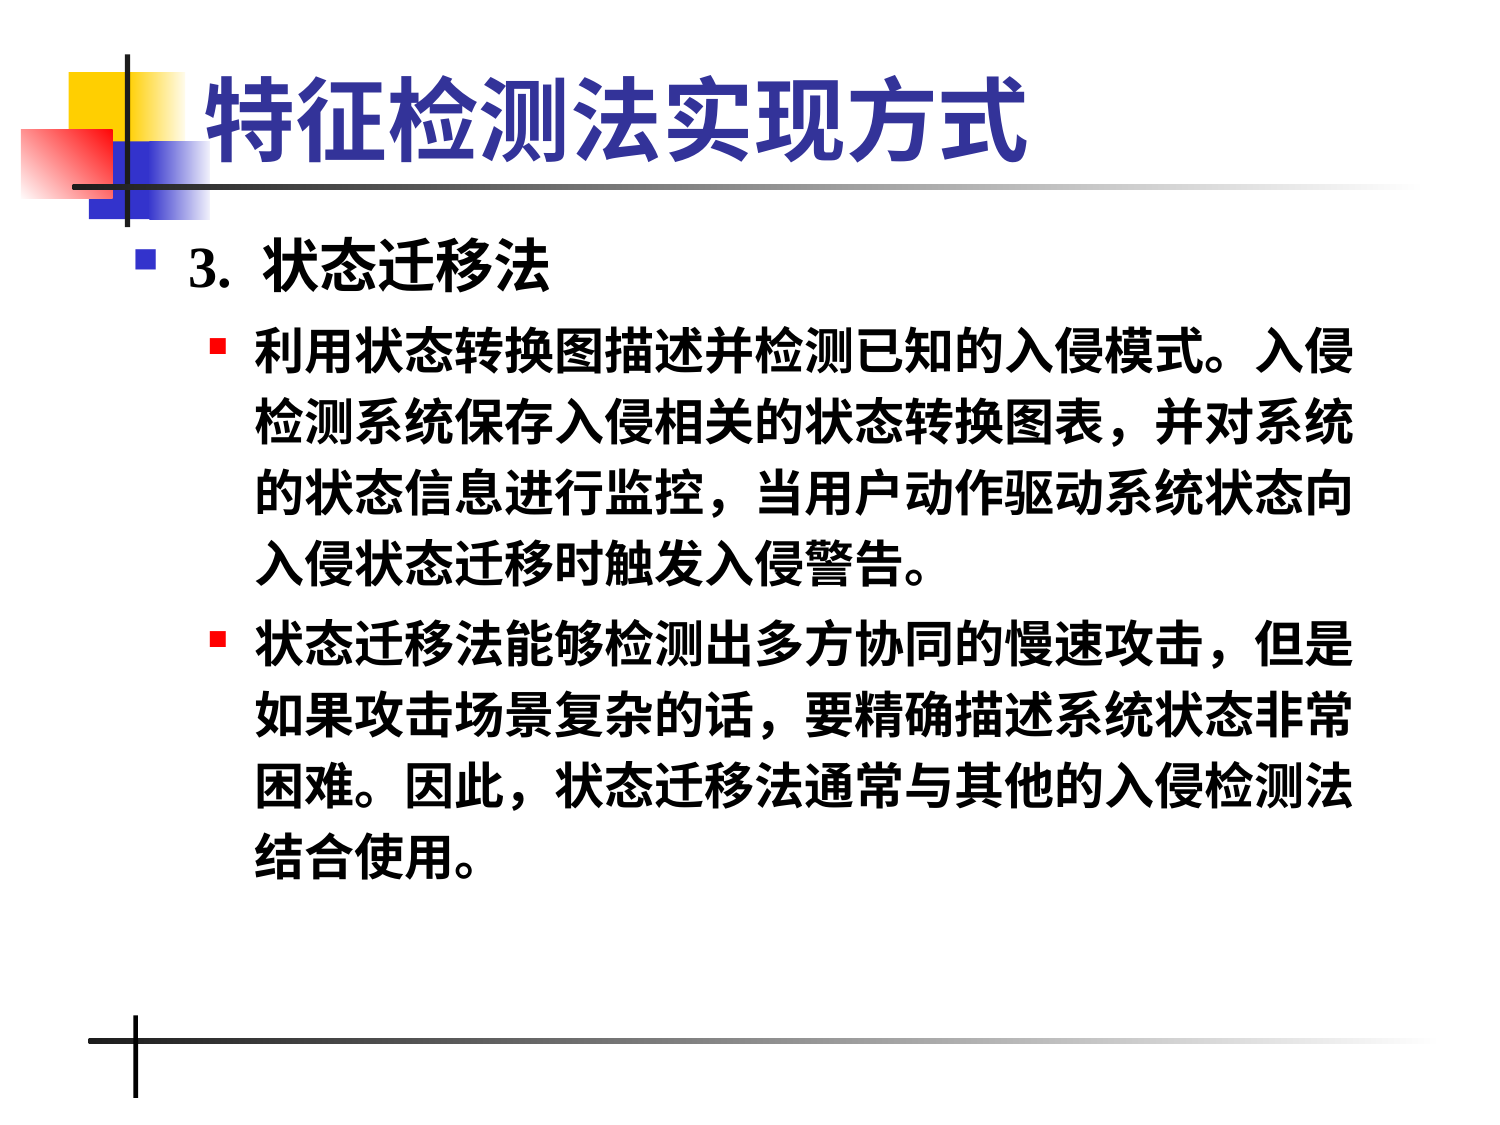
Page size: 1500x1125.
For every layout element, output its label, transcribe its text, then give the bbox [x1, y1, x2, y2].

list 3. 状态迁移法 利用状态转换图描述并检测已知的入侵模式。入侵检测系统保存入侵相关的状态转换图表，并对系统的状态信息进行监控，当用户动作驱动系统状态向入侵状态迁移时触发入侵警告。 状态迁移法能够检测出多方协同的慢速攻击，但是如果攻击场景复杂的话，要精确描述系统状态非常困难。因此，状态迁移法通常与其他的入侵检测法结合使用。 [117, 220, 1393, 969]
title 特征检测法实现方式 [188, 23, 1468, 181]
